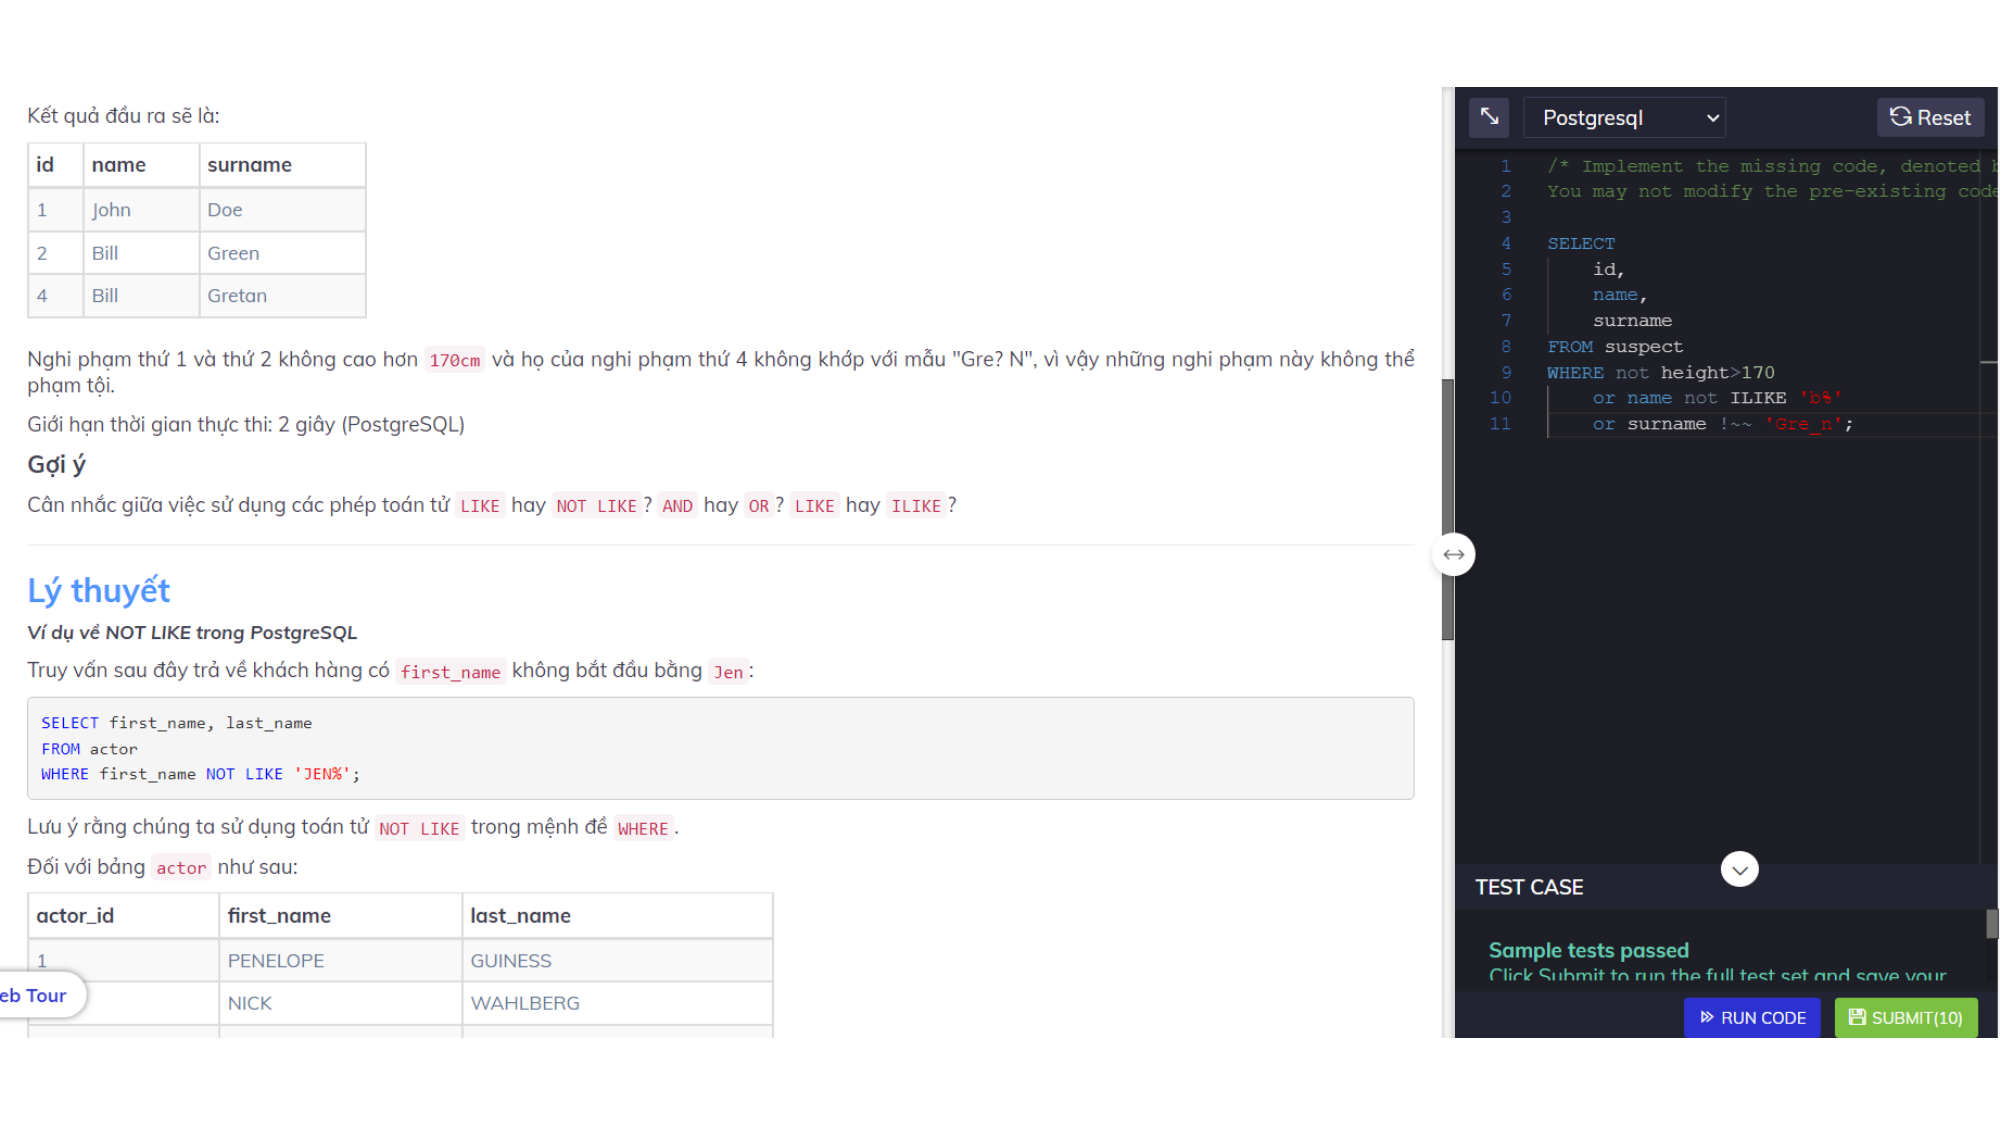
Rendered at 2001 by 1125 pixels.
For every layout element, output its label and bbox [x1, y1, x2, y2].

picture [0, 87, 2000, 1038]
